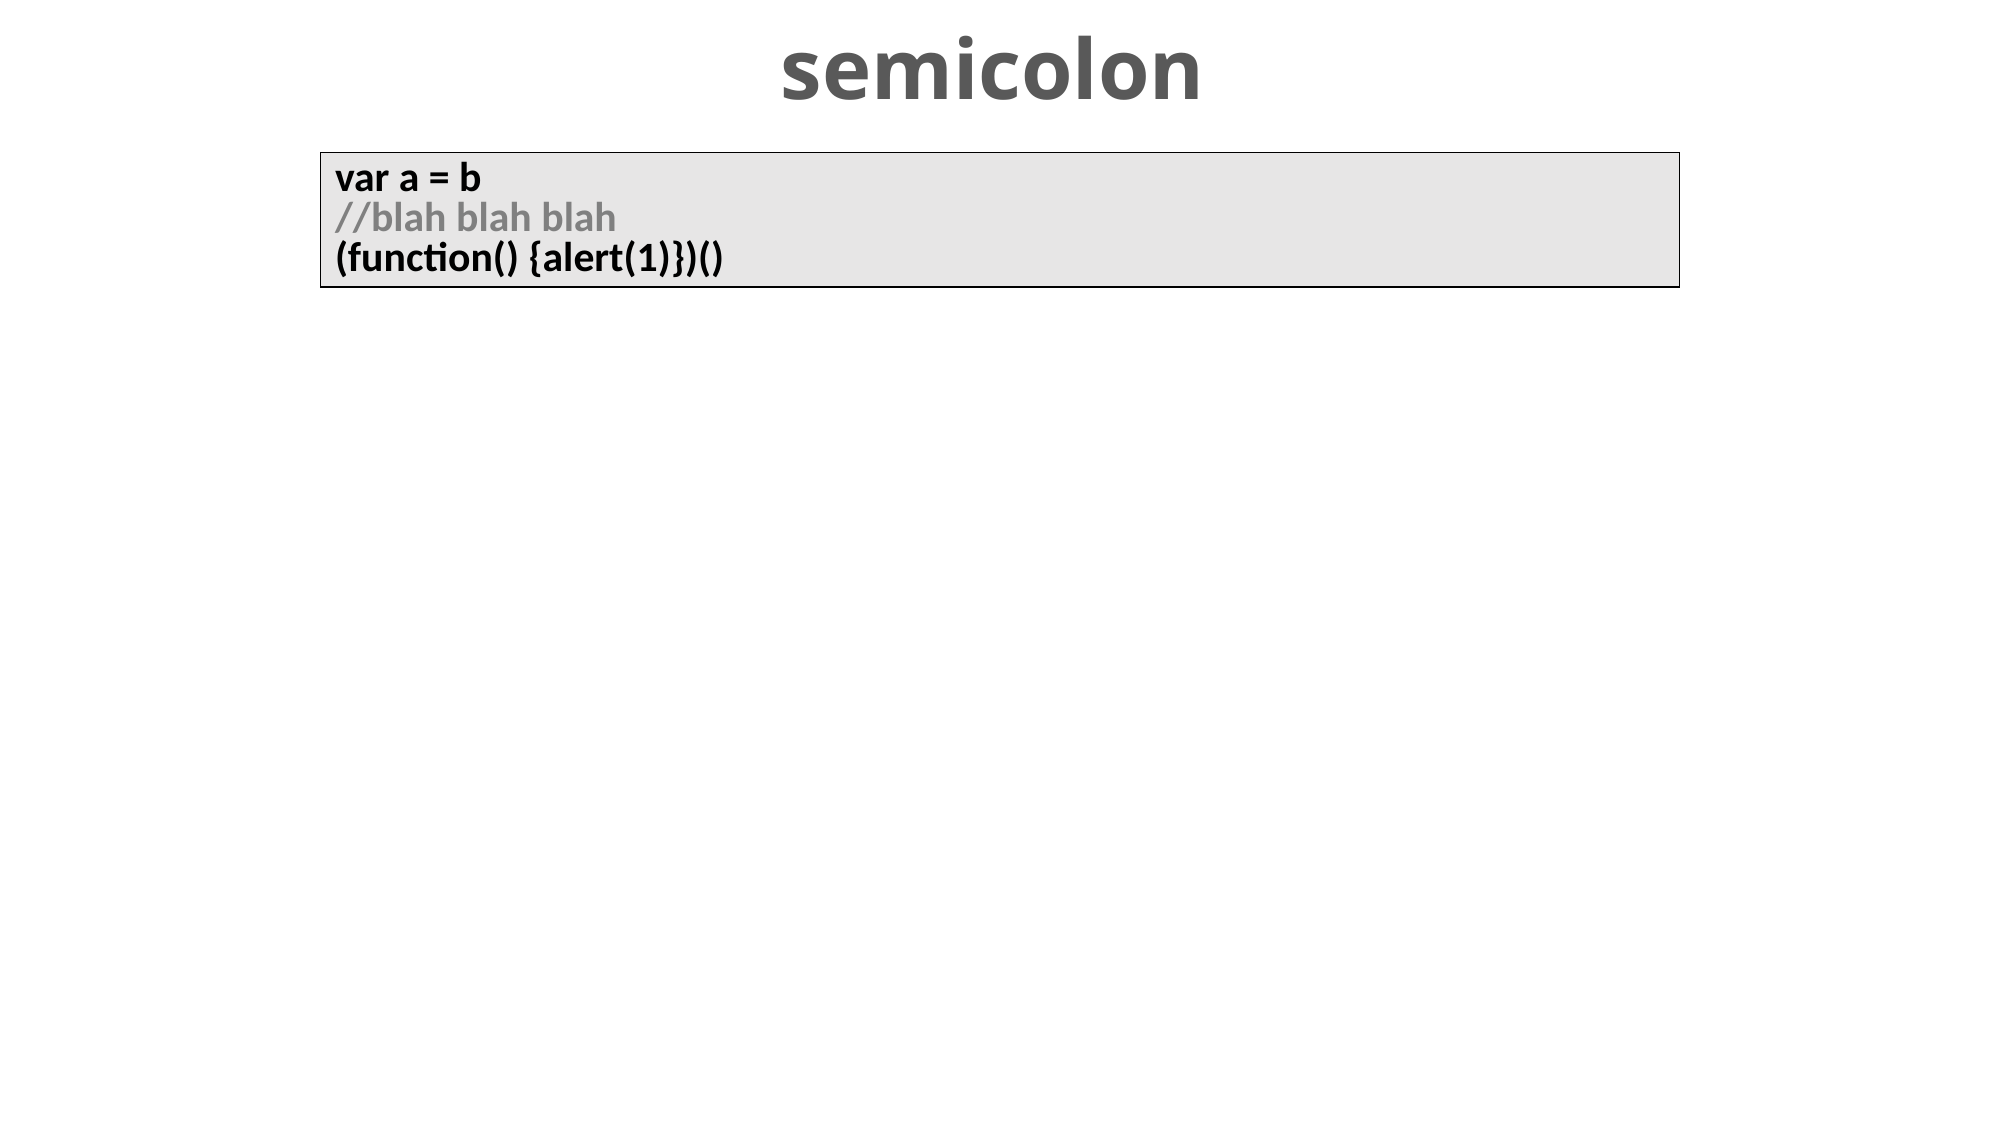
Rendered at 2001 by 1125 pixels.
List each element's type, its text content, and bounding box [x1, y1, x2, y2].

text_box semicolon [355, 23, 1631, 111]
text_box var a = b //blah blah blah (function() {alert(1)})() [320, 152, 1680, 288]
